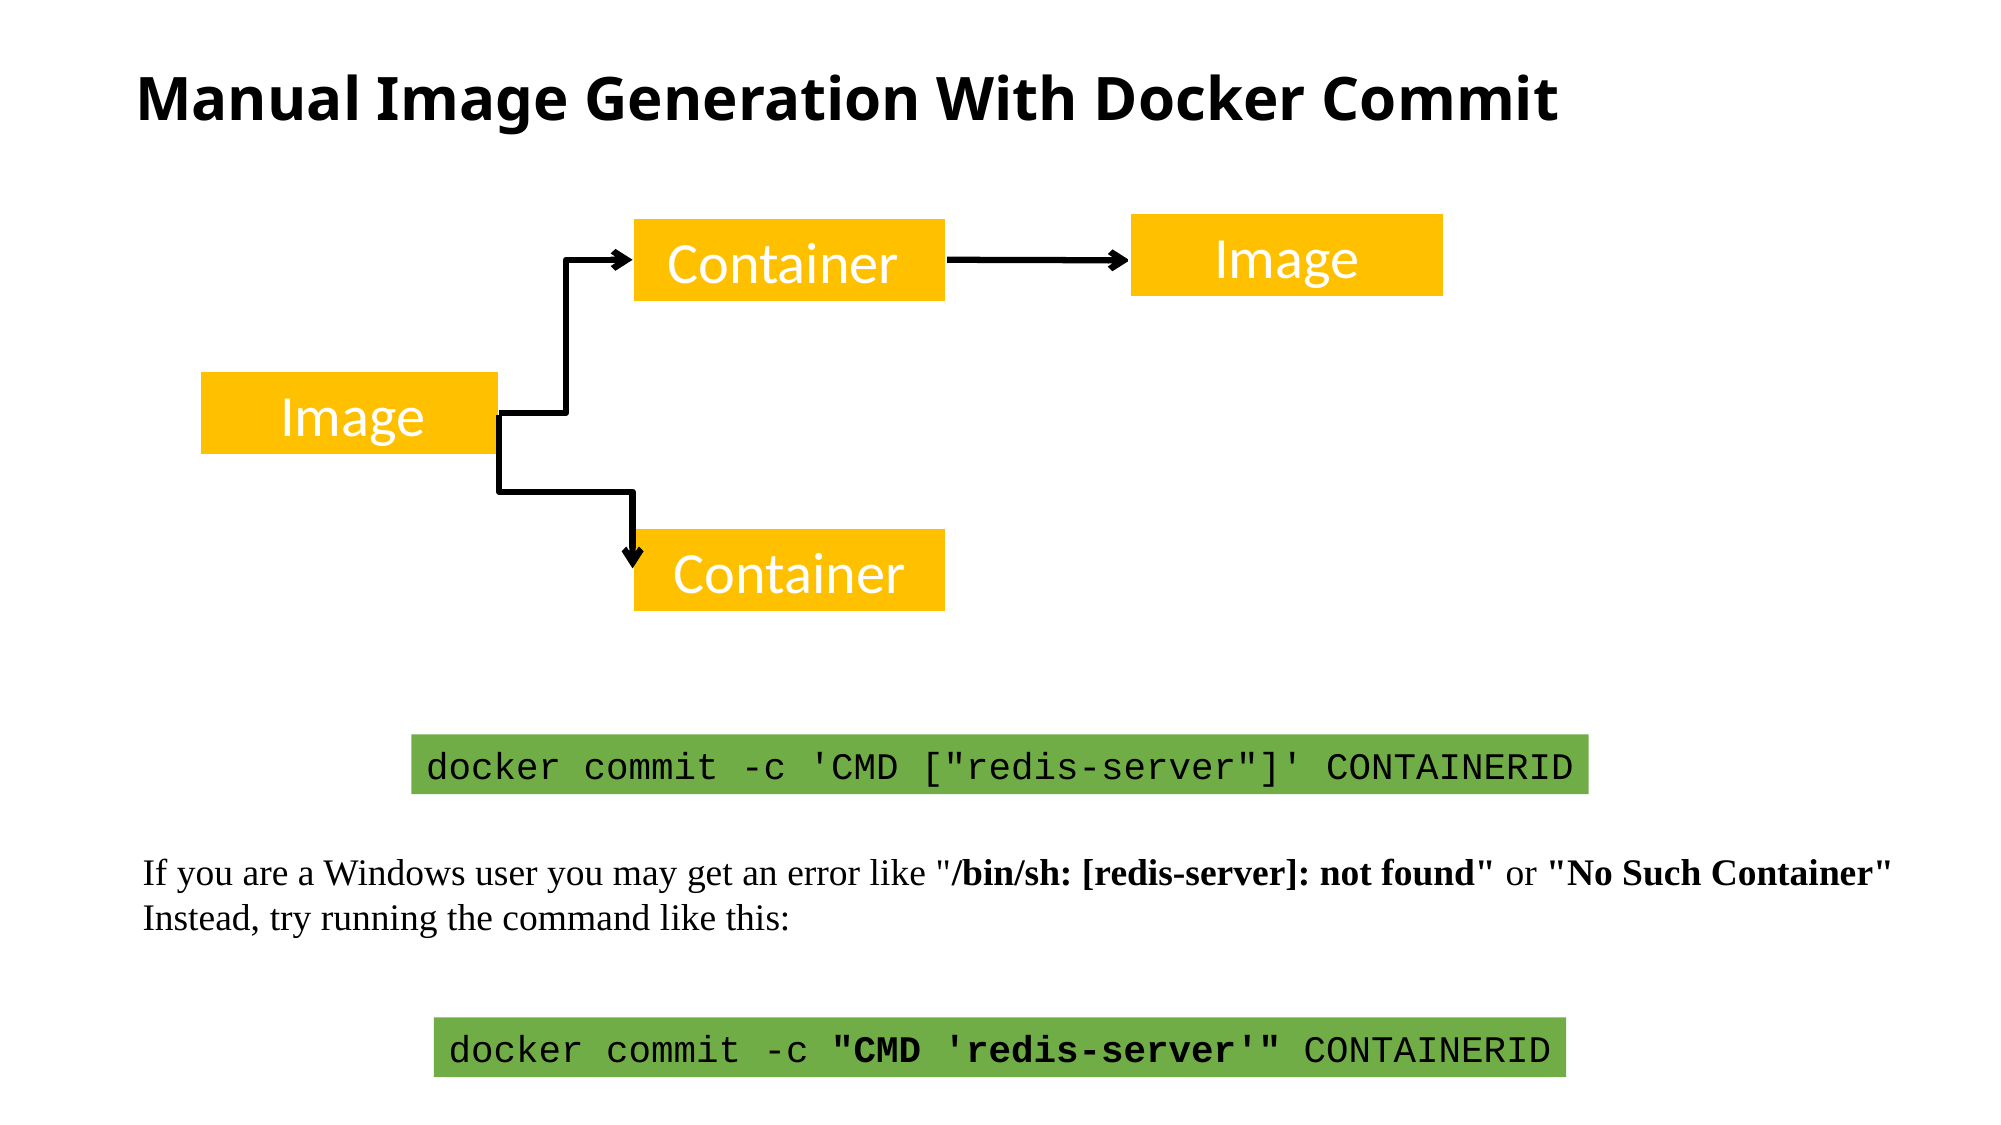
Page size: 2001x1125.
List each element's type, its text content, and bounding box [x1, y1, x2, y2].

text_box Container [631, 216, 949, 304]
text_box Image [1128, 211, 1446, 299]
title Manual Image Generation With Docker Commit [120, 42, 1846, 161]
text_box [499, 260, 633, 414]
text_box If you are a Windows user you may get an error like "/bin/sh: [redis-server]: not found" or "No Such Container" Instead, try running the command like this: [127, 840, 1909, 990]
text_box docker commit -c 'CMD ["redis-server"]' CONTAINERID [411, 734, 1589, 795]
text_box docker commit -c "CMD 'redis-server'" CONTAINERID [433, 1017, 1567, 1078]
text_box Image [198, 369, 499, 457]
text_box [499, 415, 633, 569]
text_box Container [631, 526, 949, 614]
